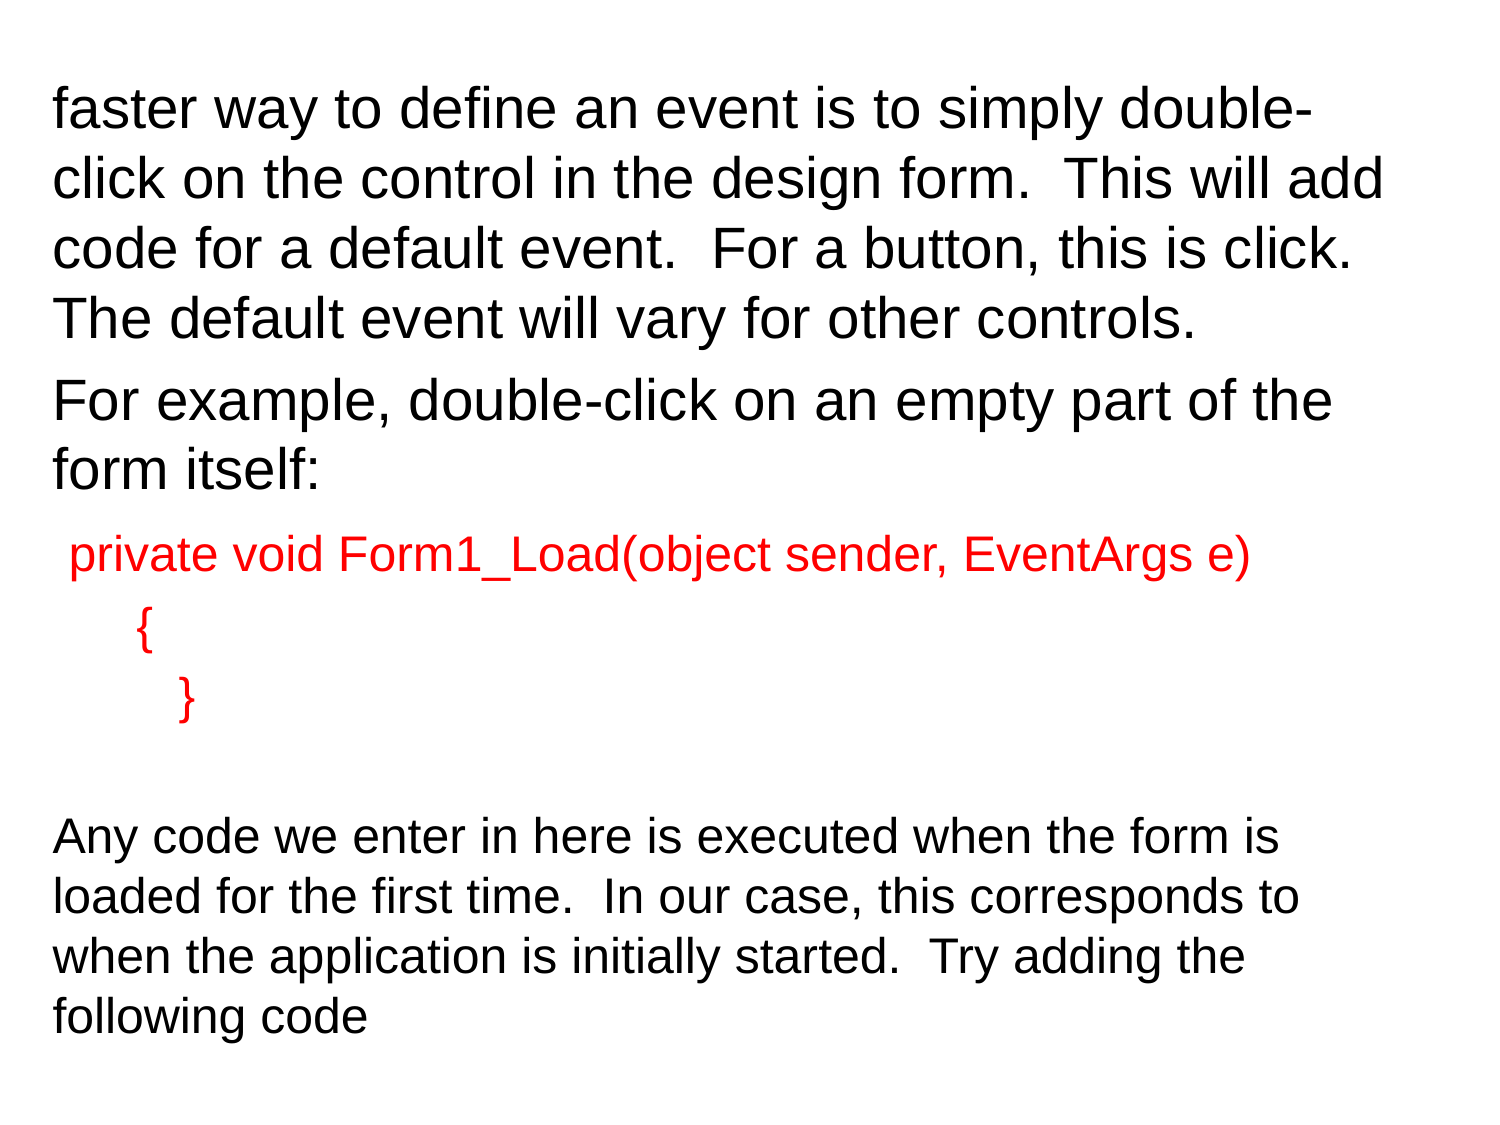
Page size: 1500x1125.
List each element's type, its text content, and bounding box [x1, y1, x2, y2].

list faster way to define an event is to simply double-click on the control in the design form. This will add code for a default event. For a button, this is click. The default event will vary for other controls. For example, double-click on an empty part of the form itself: private void Form1_Load(object sender, EventArgs e) { } Any code we enter in here is executed when the form is loaded for the first time. In our case, this corresponds to when the application is initially started. Try adding the following code [37, 62, 1425, 1088]
